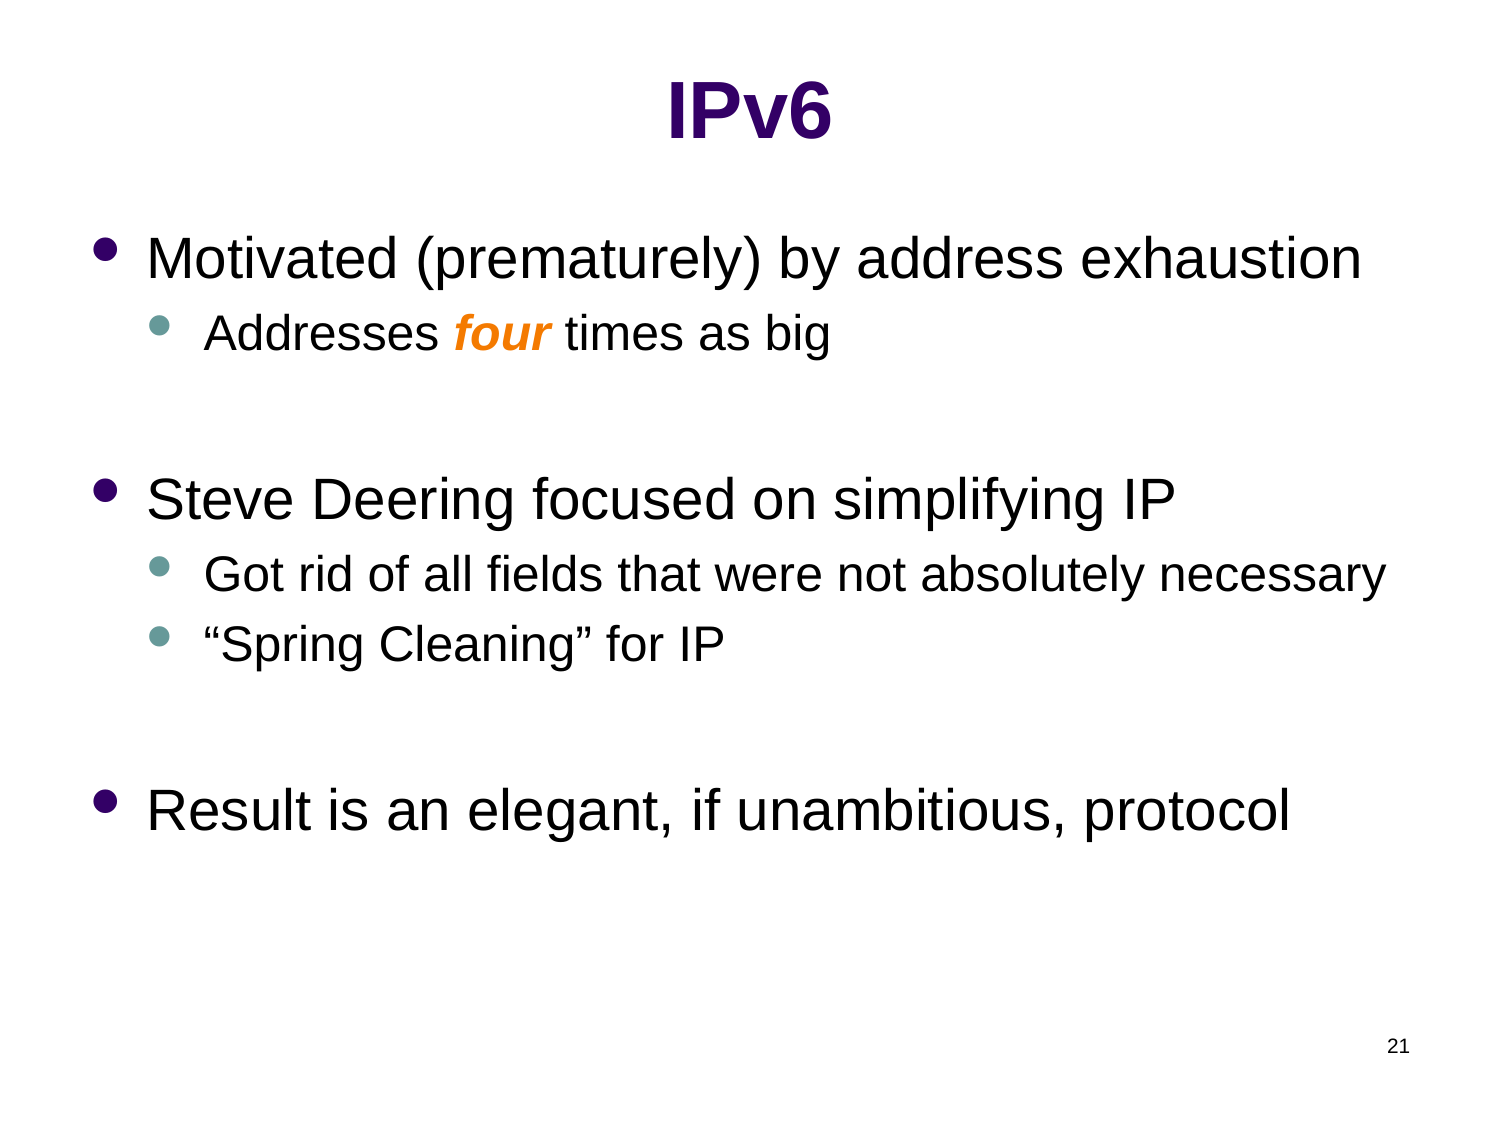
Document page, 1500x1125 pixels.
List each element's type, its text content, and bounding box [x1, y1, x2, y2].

list Motivated (prematurely) by address exhaustion Addresses four times as big Steve Deering focused on simplifying IP Got rid of all fields that were not absolutely necessary “Spring Cleaning” for IP Result is an elegant, if unambitious, protocol [75, 212, 1475, 1006]
slide_number 21 [1074, 1024, 1426, 1101]
title IPv6 [0, 20, 1500, 163]
